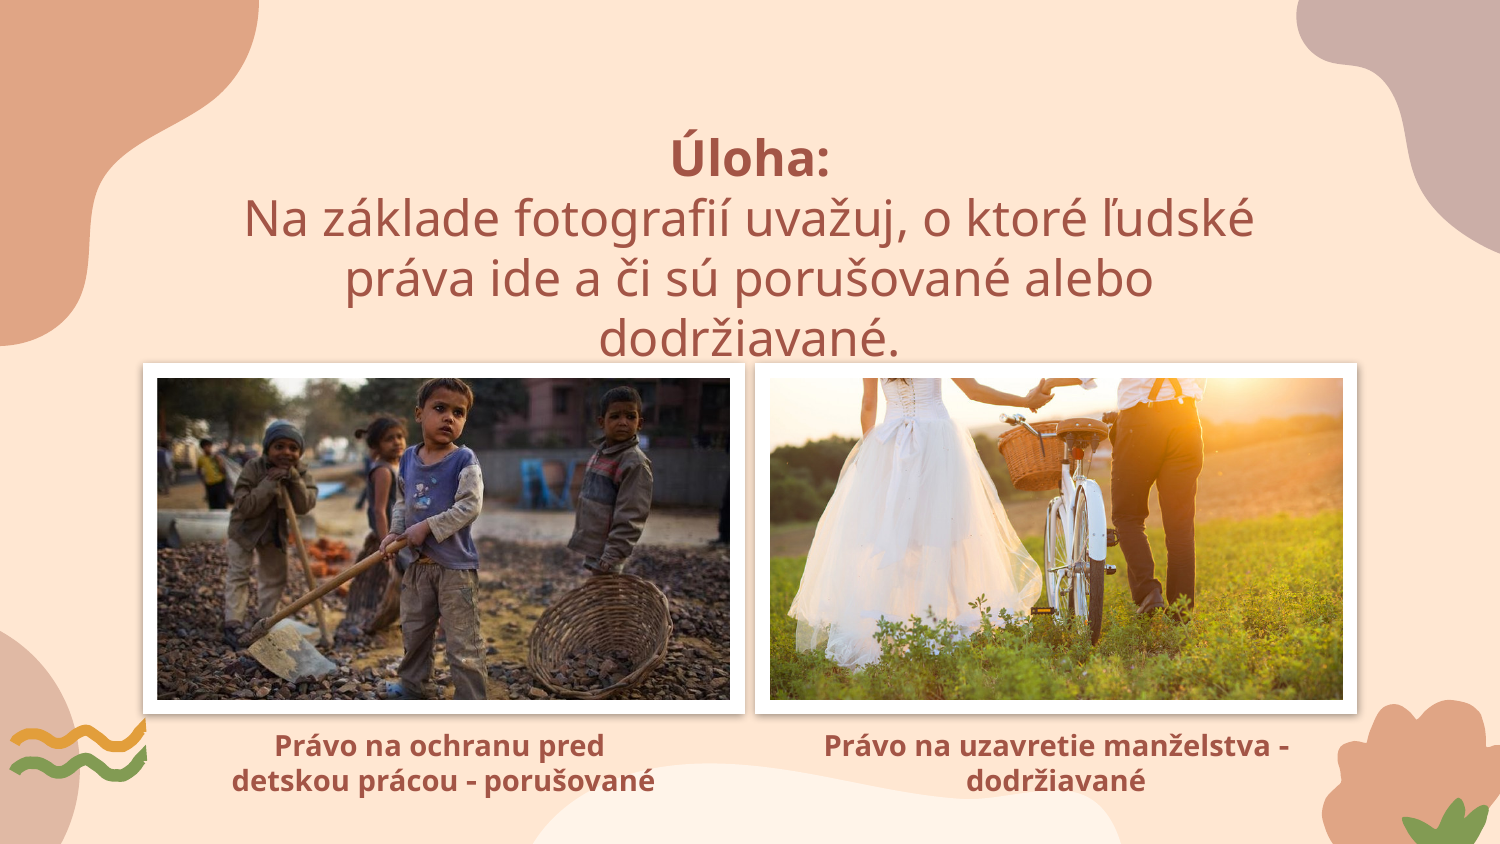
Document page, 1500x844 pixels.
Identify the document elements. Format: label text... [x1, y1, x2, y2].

title Úloha: Na základe fotografií uvažuj, o ktoré ľudské práva ide a či sú porušované alebo dodržiavané. [200, 111, 1300, 337]
text_box Právo na ochranu pred detskou prácou  porušované [171, 741, 717, 797]
picture [156, 377, 731, 701]
picture [769, 377, 1344, 701]
text_box Právo na uzavretie manželstva  dodržiavané [783, 741, 1329, 797]
